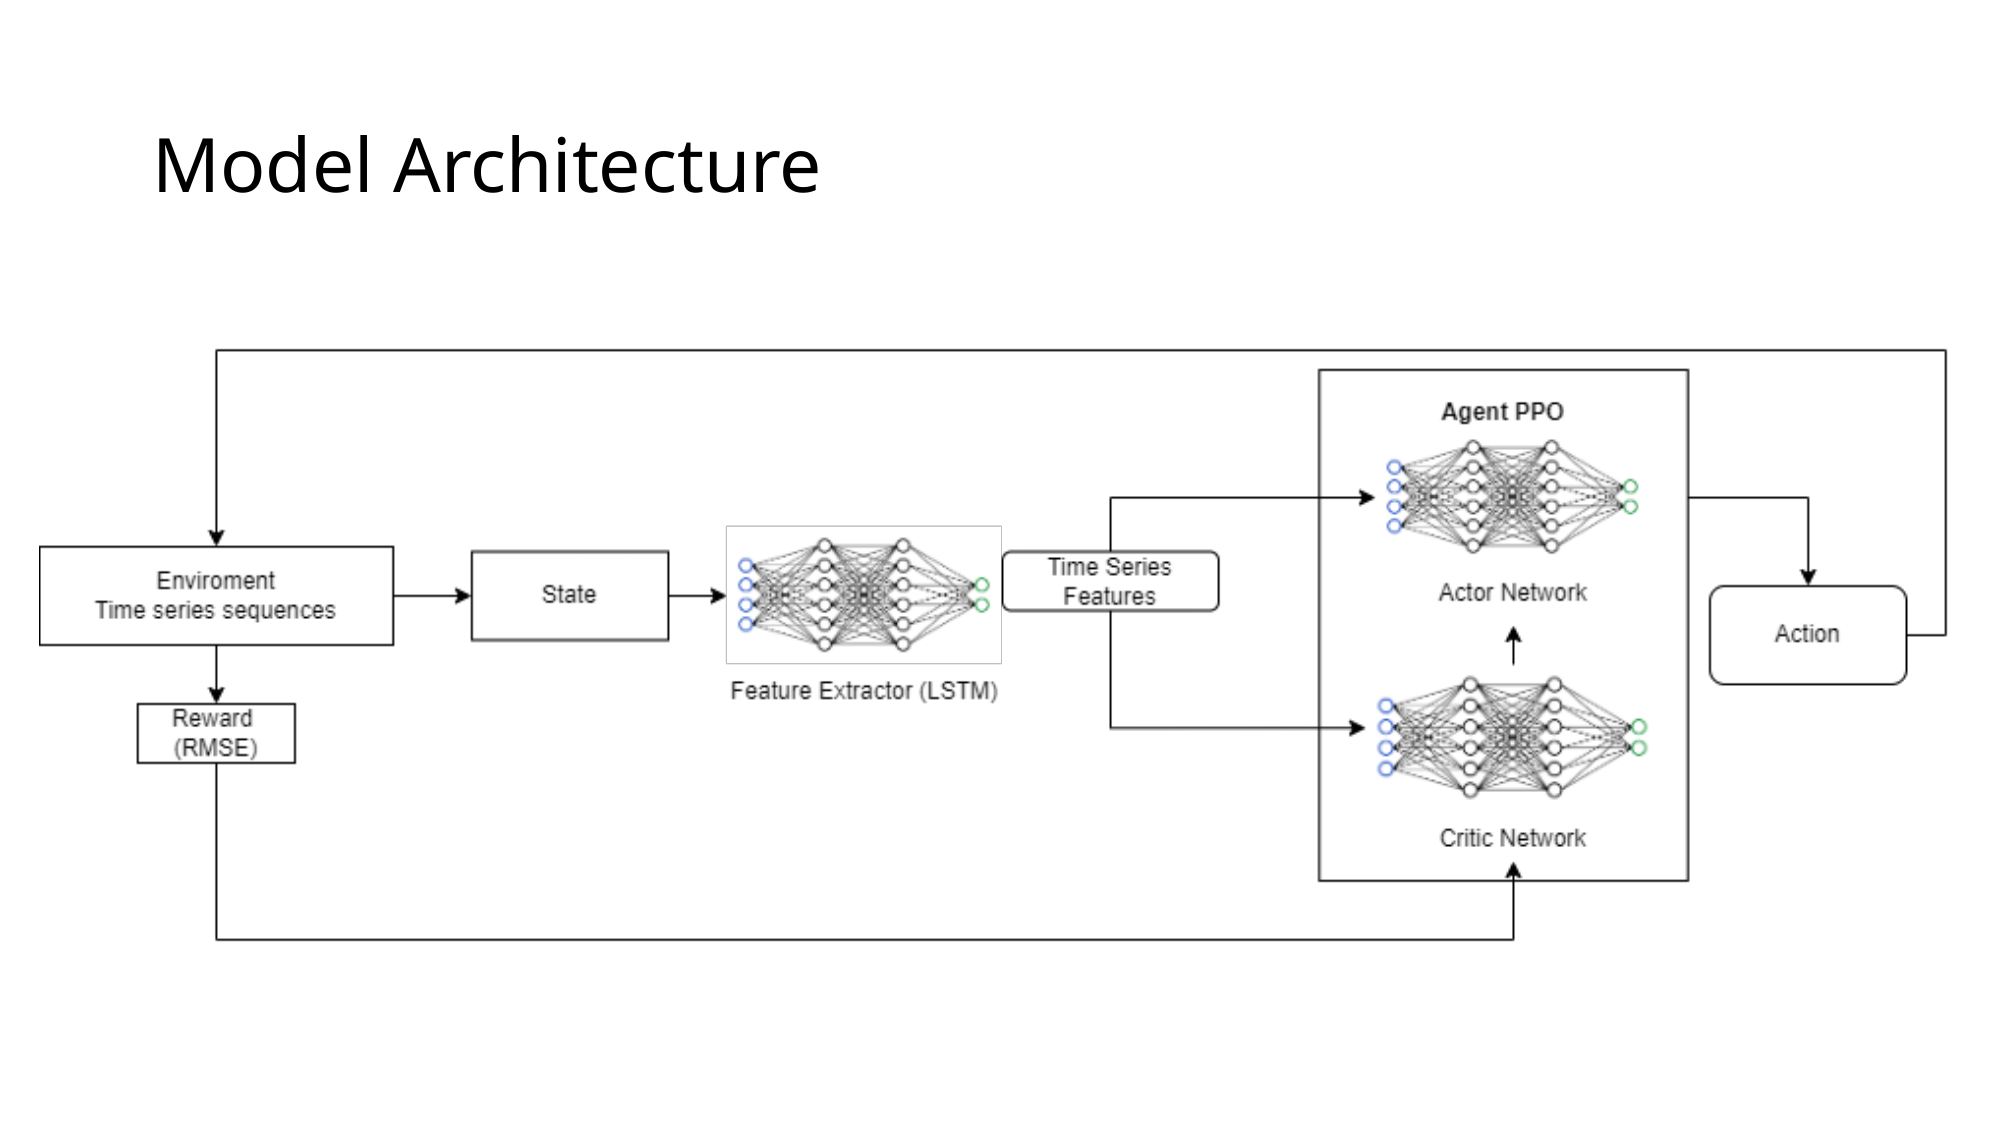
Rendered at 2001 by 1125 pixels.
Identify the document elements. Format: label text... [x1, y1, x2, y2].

title Model Architecture [137, 59, 1863, 278]
picture [39, 336, 1963, 957]
